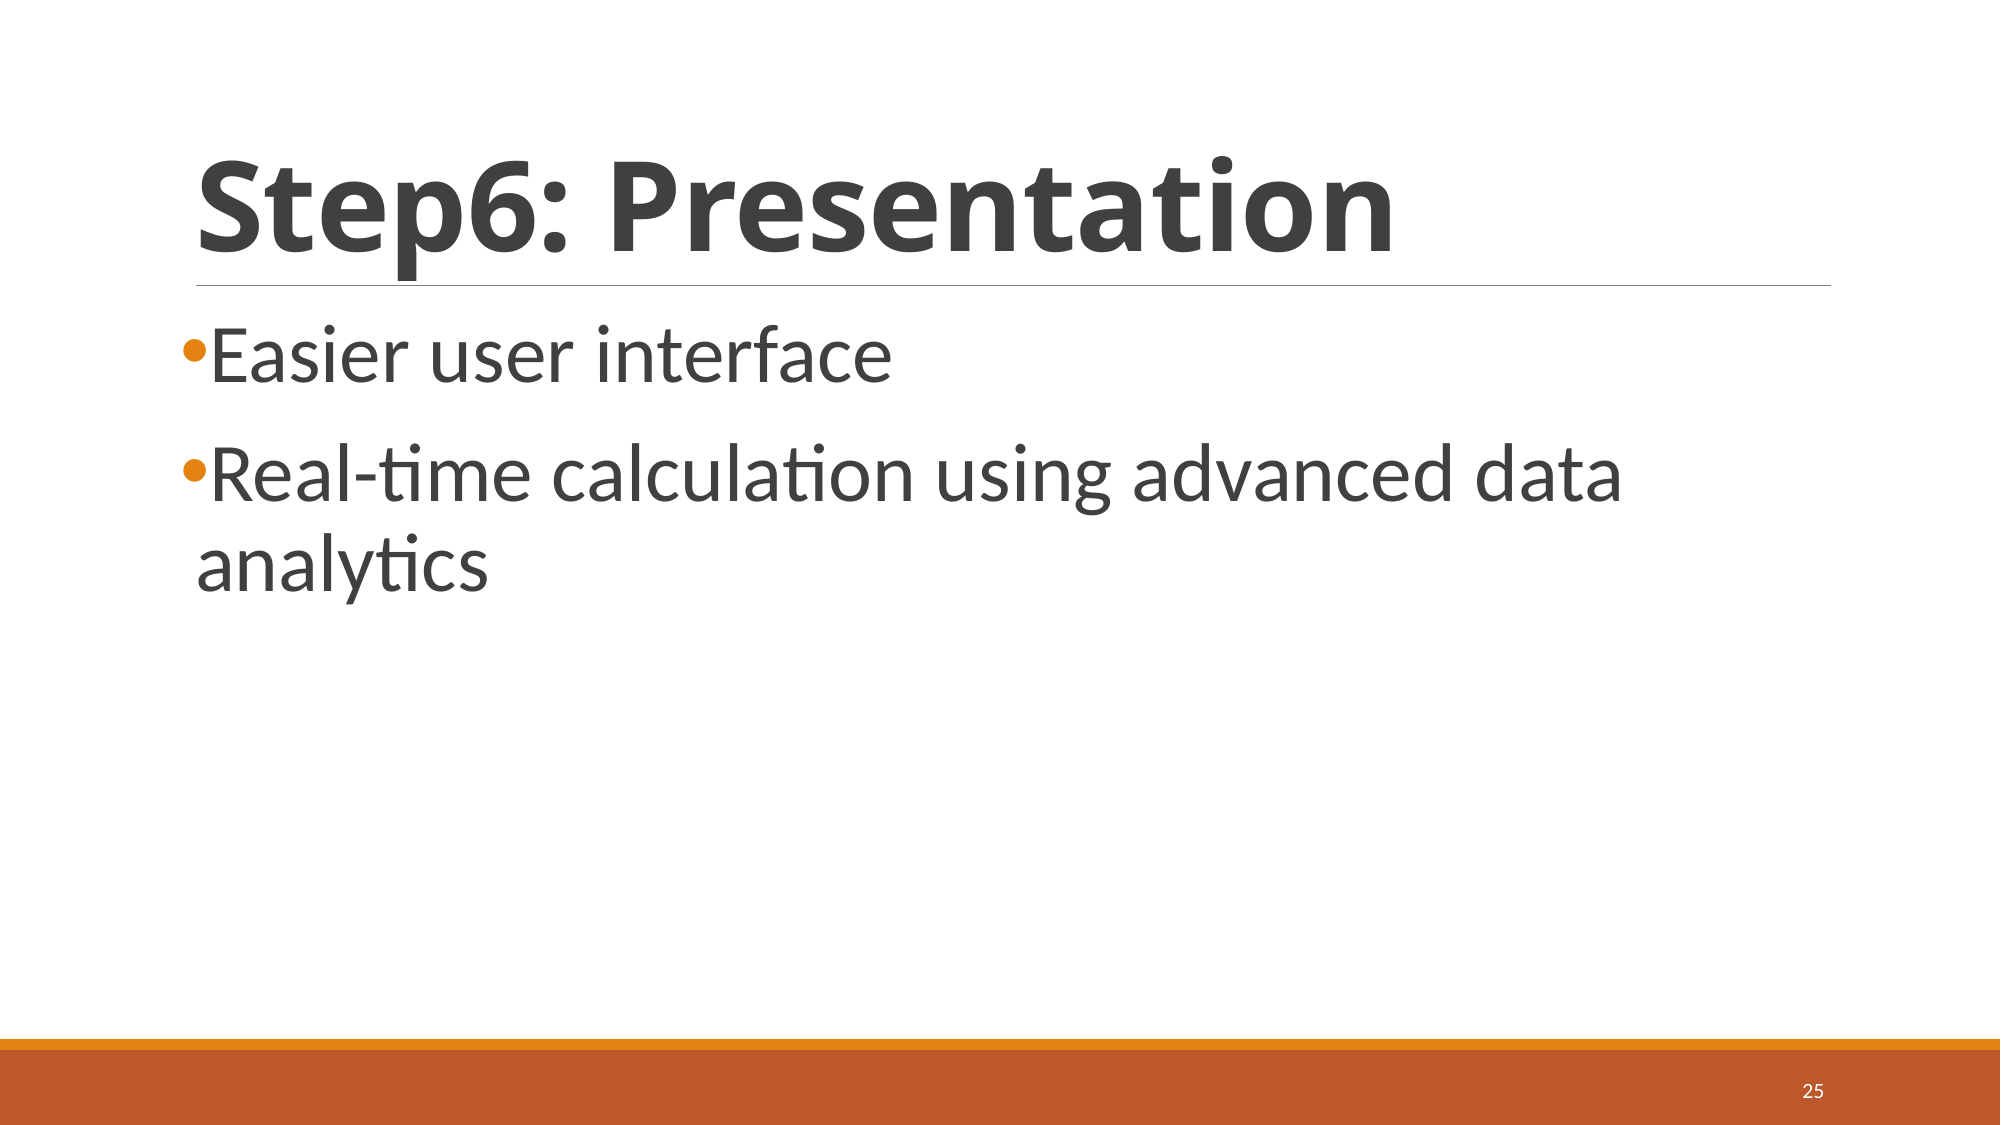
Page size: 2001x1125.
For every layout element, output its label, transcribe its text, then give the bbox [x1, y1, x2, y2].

slide_number 25 [1624, 1059, 1840, 1120]
list Easier user interface Real-time calculation using advanced data analytics [180, 302, 1830, 963]
title Step6: Presentation [180, 47, 1830, 285]
